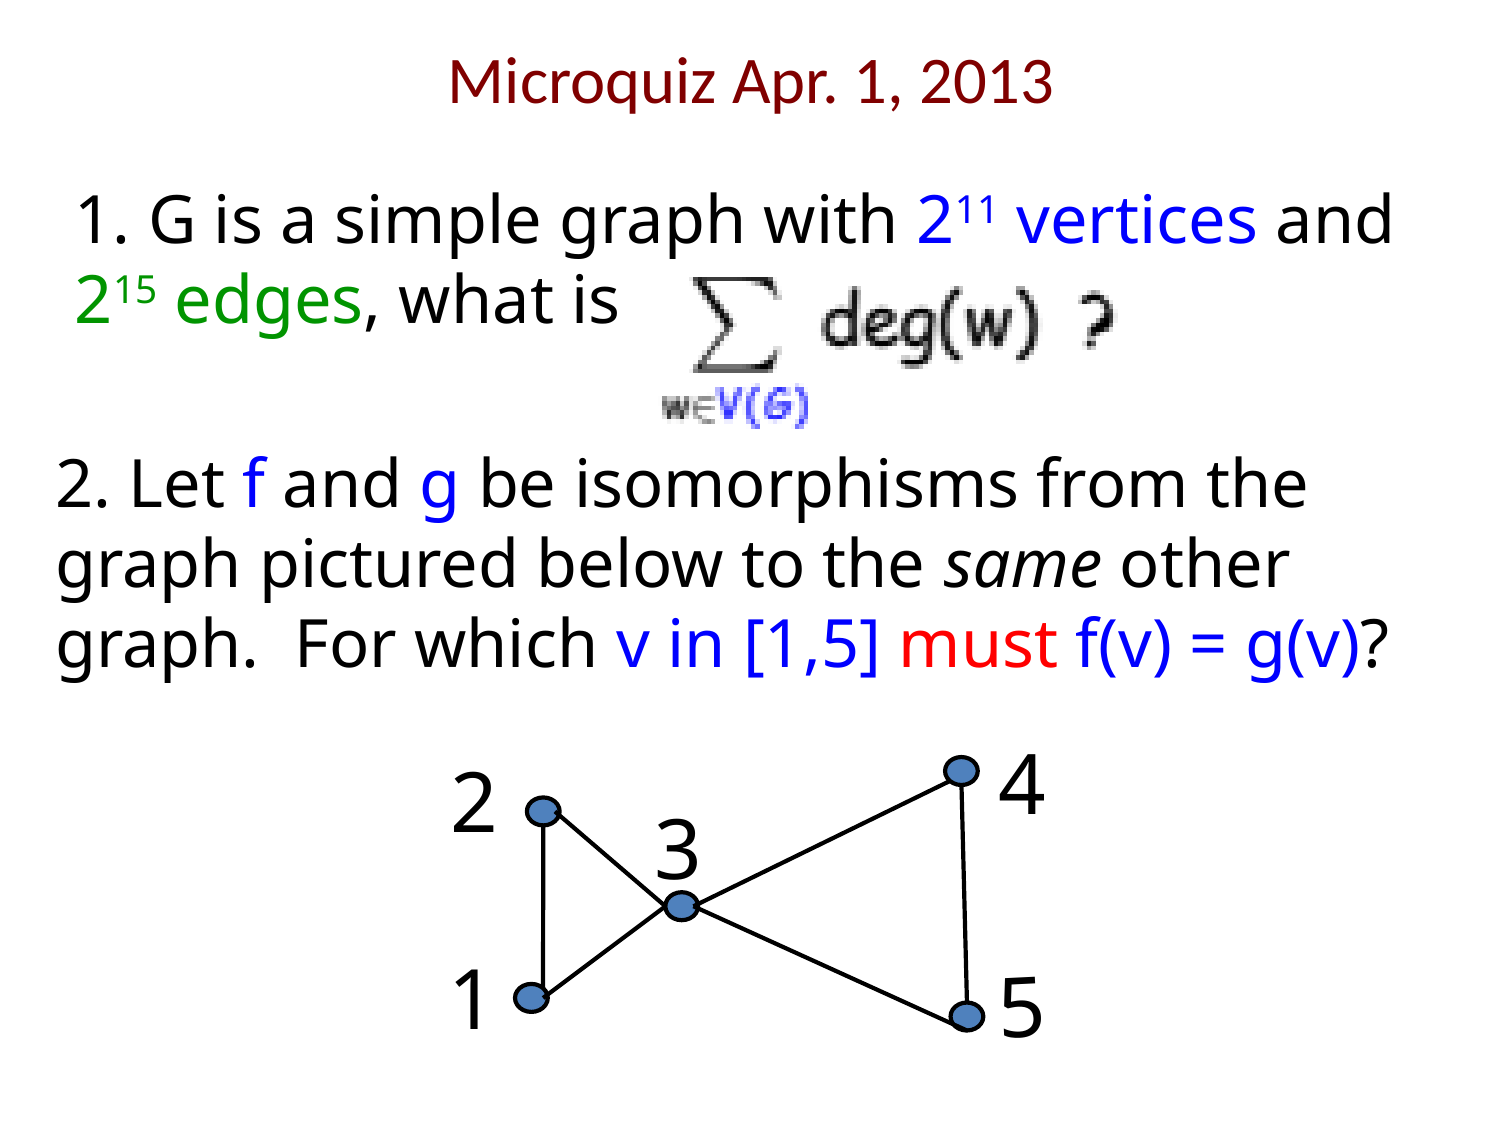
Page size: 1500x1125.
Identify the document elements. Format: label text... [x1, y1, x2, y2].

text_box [653, 254, 1119, 435]
text_box 2. Let f and g be isomorphisms from the graph pictured below to the same other graph. For which v in [1,5] must f(v) = g(v)? [40, 433, 1452, 689]
list Microquiz Apr. 1, 2013 [377, 29, 1125, 152]
text_box 1. G is a simple graph with 211 vertices and 215 edges, what is [60, 169, 1428, 344]
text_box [443, 723, 1064, 1064]
